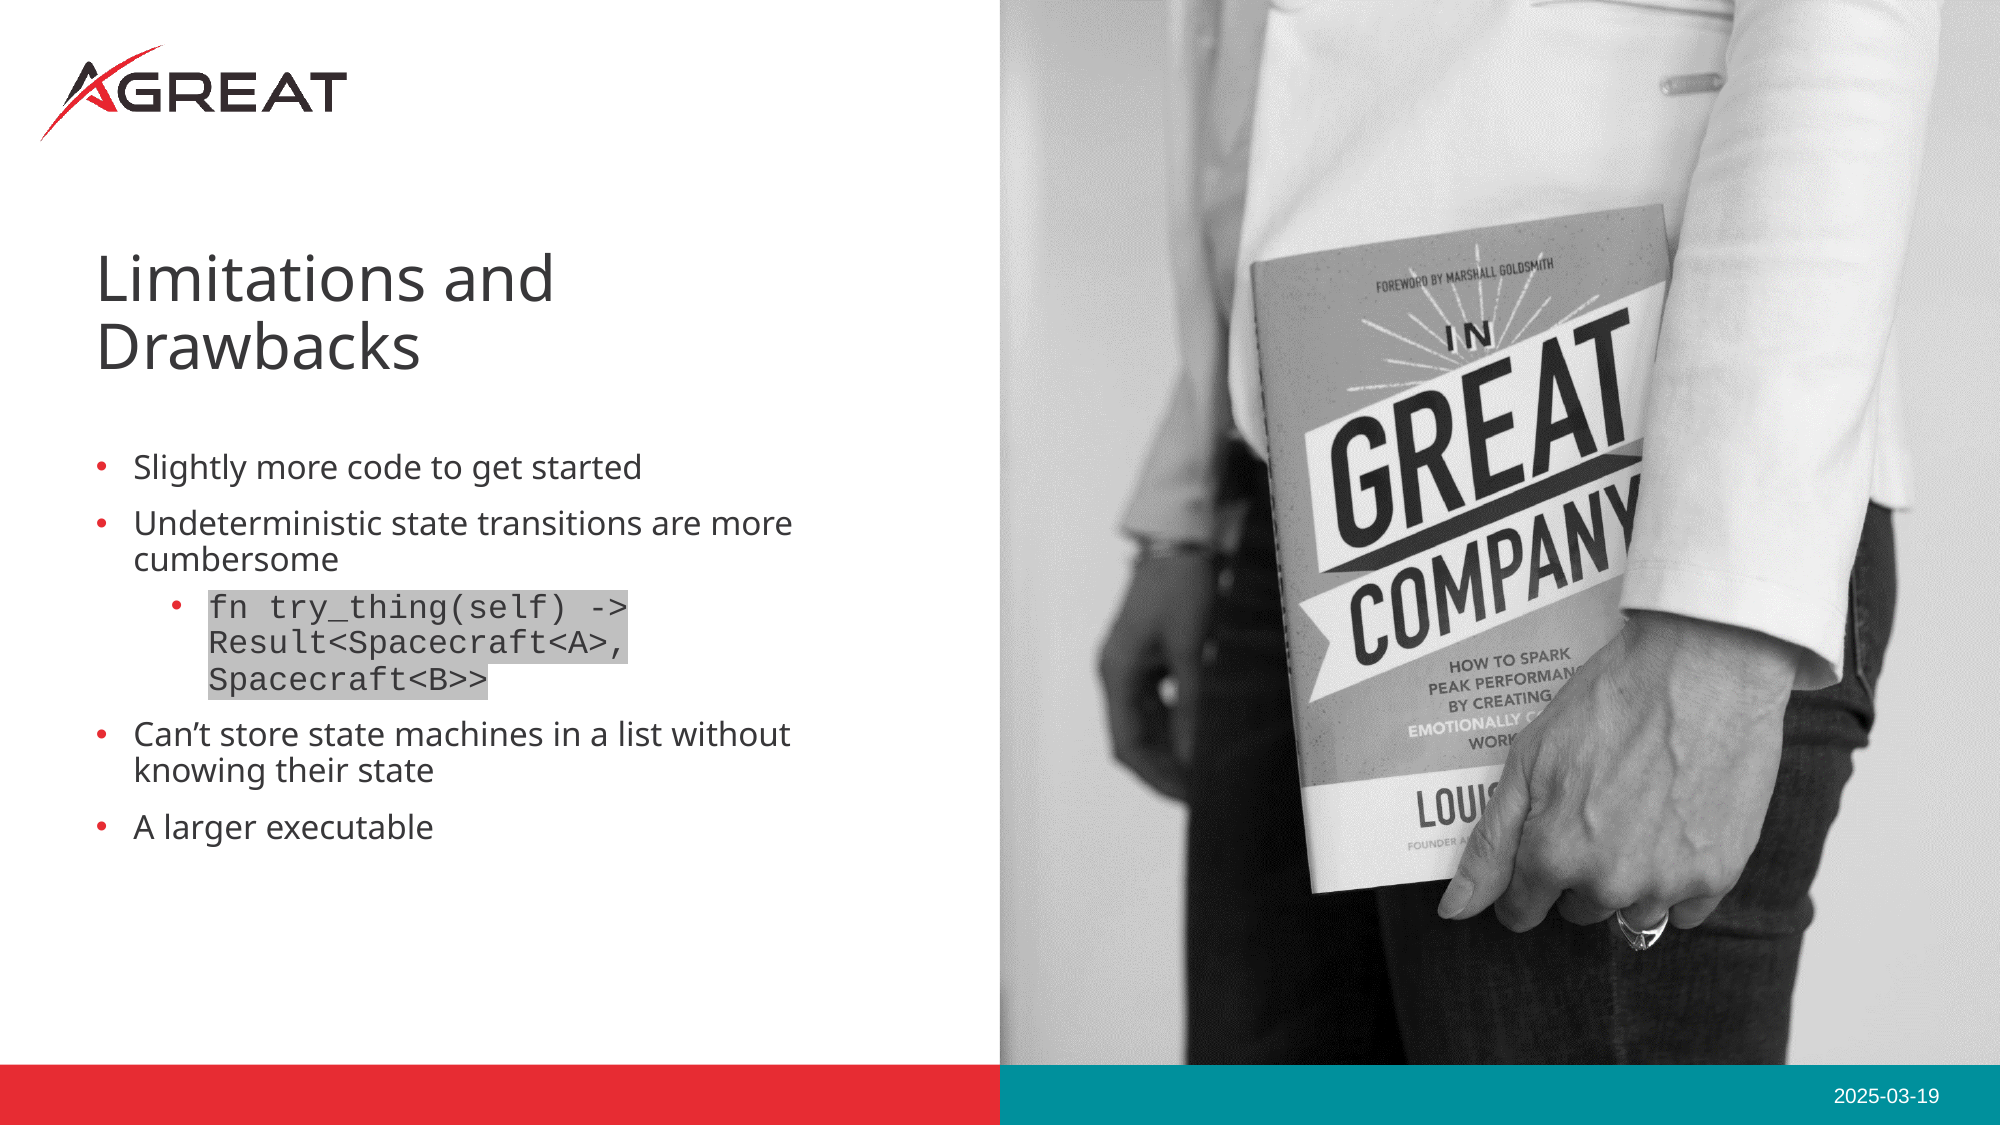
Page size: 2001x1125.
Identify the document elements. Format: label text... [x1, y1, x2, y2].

title Limitations and Drawbacks [80, 238, 788, 392]
picture [0, 37, 396, 151]
picture [999, 0, 2000, 1065]
list Slightly more code to get started Undeterministic state transitions are more cumbersome fn try_thing(self) -> Result<Spacecraft<A>, Spacecraft<B>> Can’t store state machines in a list without knowing their state A larger executable [80, 442, 928, 999]
